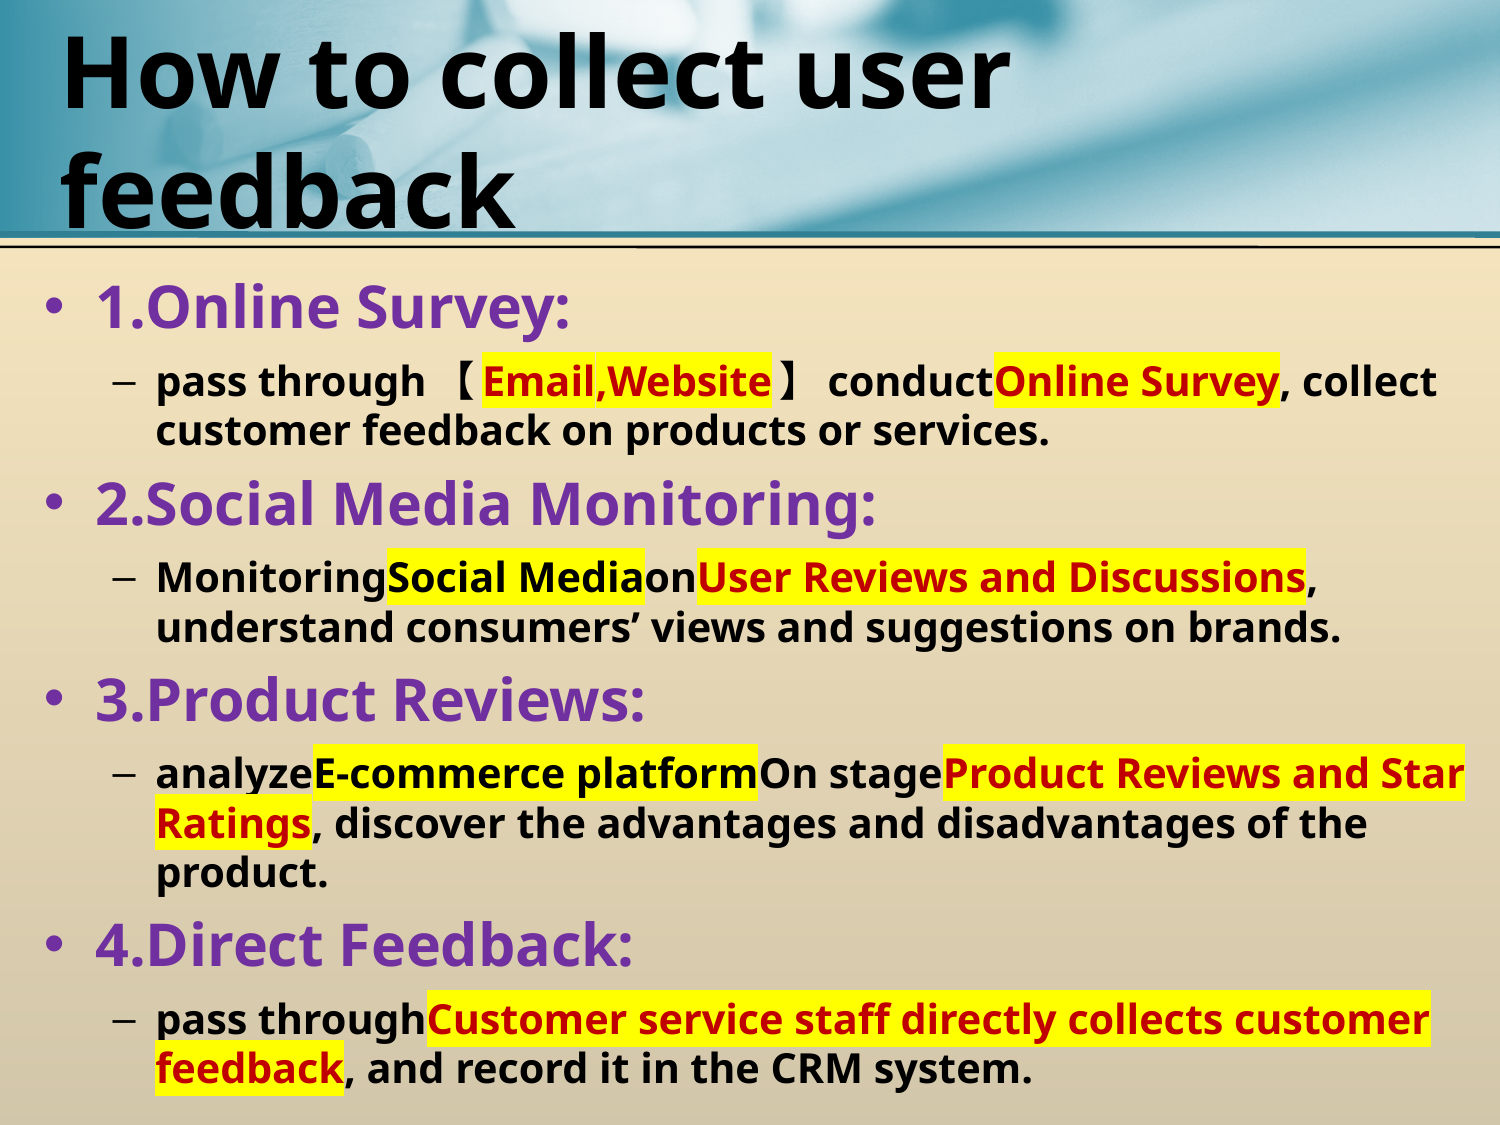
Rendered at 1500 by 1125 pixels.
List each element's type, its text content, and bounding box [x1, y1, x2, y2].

list 1.Online Survey: pass through【Email,Website】conductOnline Survey, collect customer feedback on products or services. 2.Social Media Monitoring: MonitoringSocial MediaonUser Reviews and Discussions, understand consumers’ views and suggestions on brands. 3.Product Reviews: analyzeE-commerce platformOn stageProduct Reviews and Star Ratings, discover the advantages and disadvantages of the product. 4.Direct Feedback: pass throughCustomer service staff directly collects customer feedback, and record it in the CRM system. [29, 262, 1481, 1103]
title How to collect user feedback [45, 24, 1481, 233]
